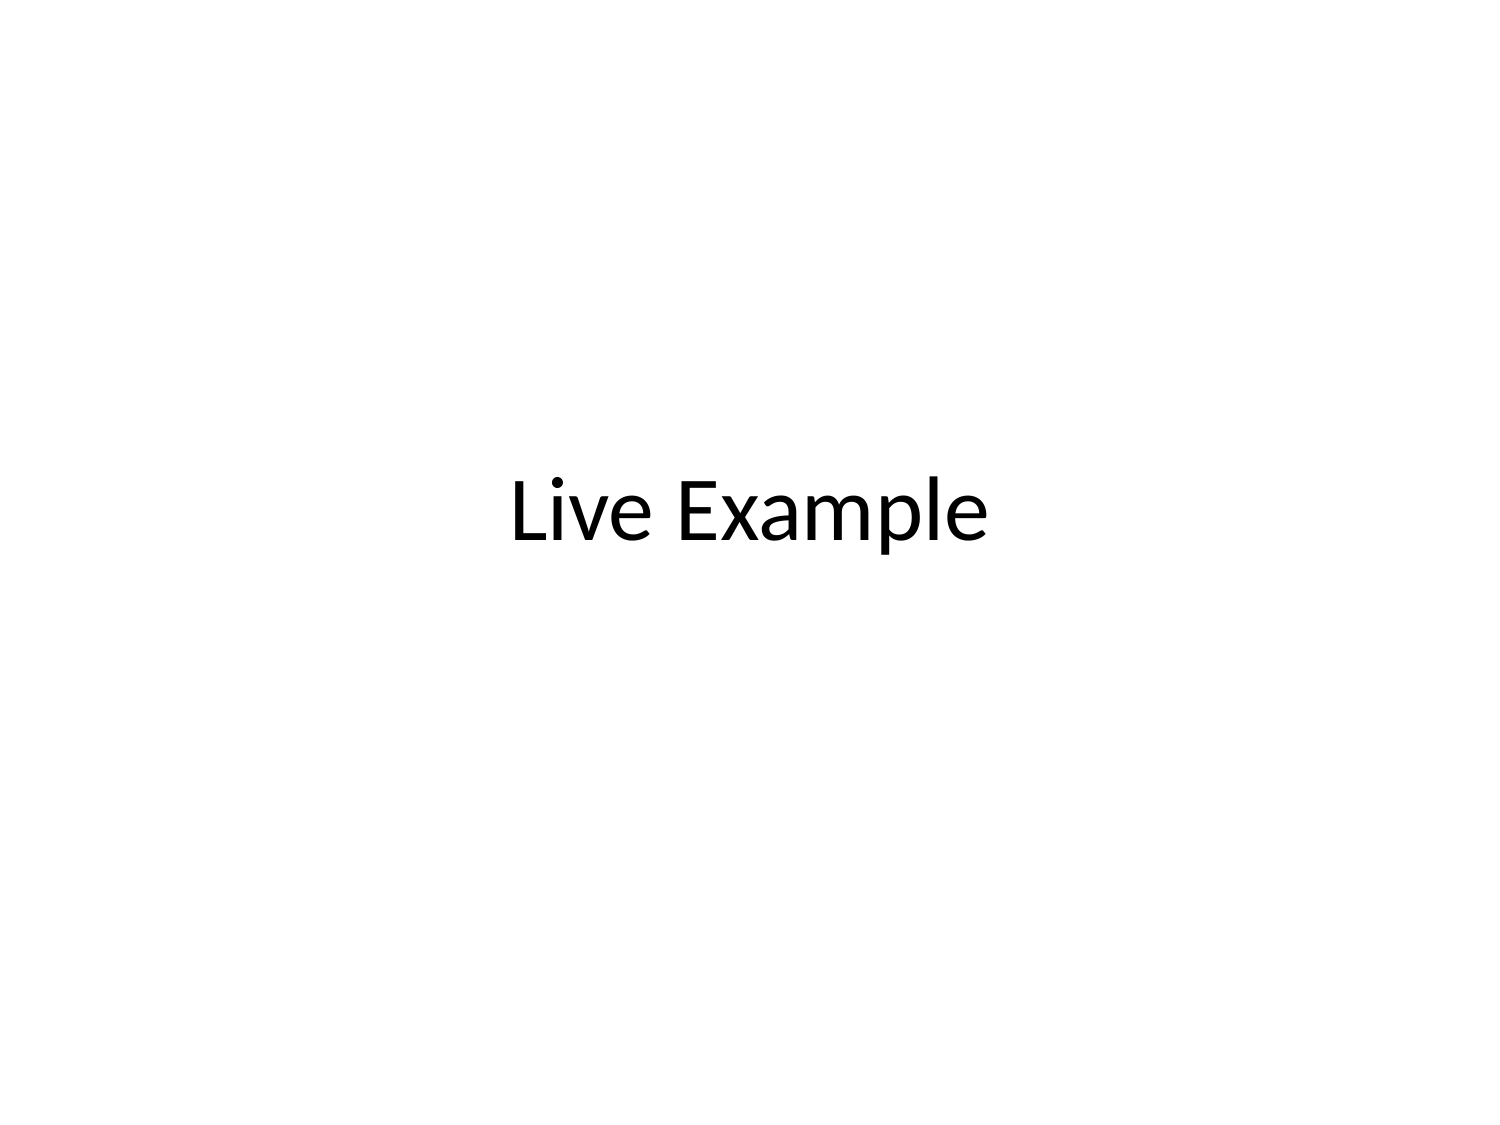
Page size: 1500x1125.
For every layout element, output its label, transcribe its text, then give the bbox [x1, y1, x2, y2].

title Live Example [75, 410, 1425, 598]
